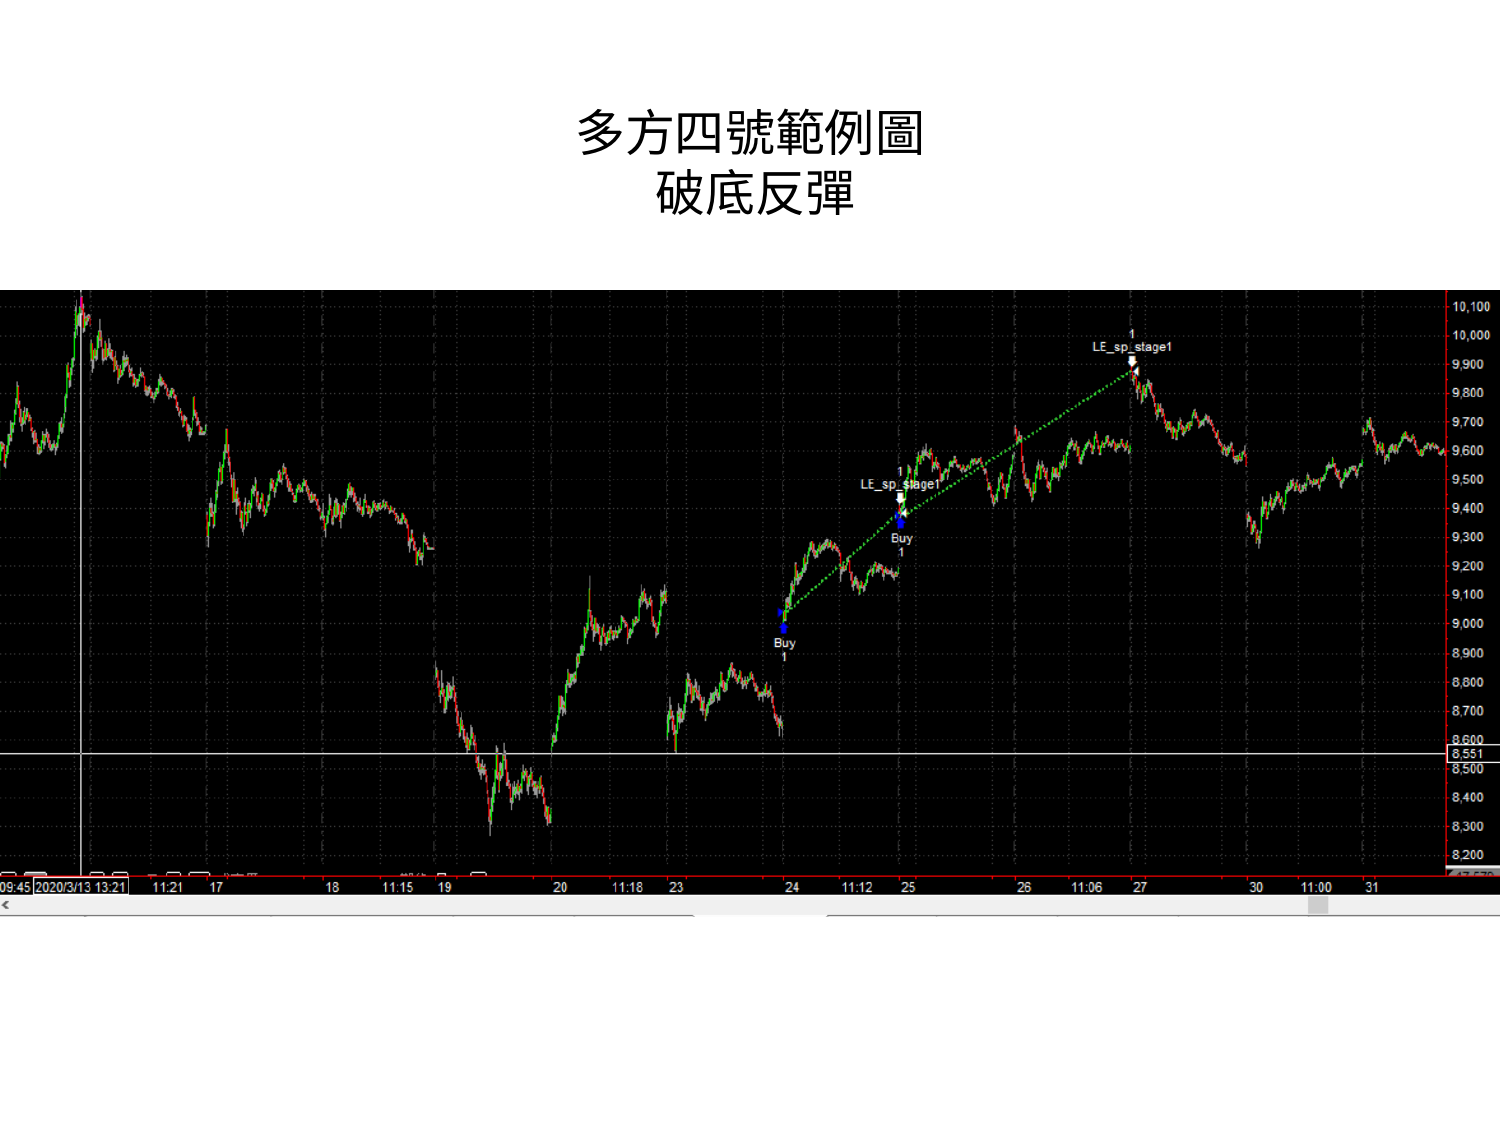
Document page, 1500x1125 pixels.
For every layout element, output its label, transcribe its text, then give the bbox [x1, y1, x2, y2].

picture [0, 290, 1500, 918]
title 多方四號範例圖 破底反彈 [75, 67, 1425, 256]
